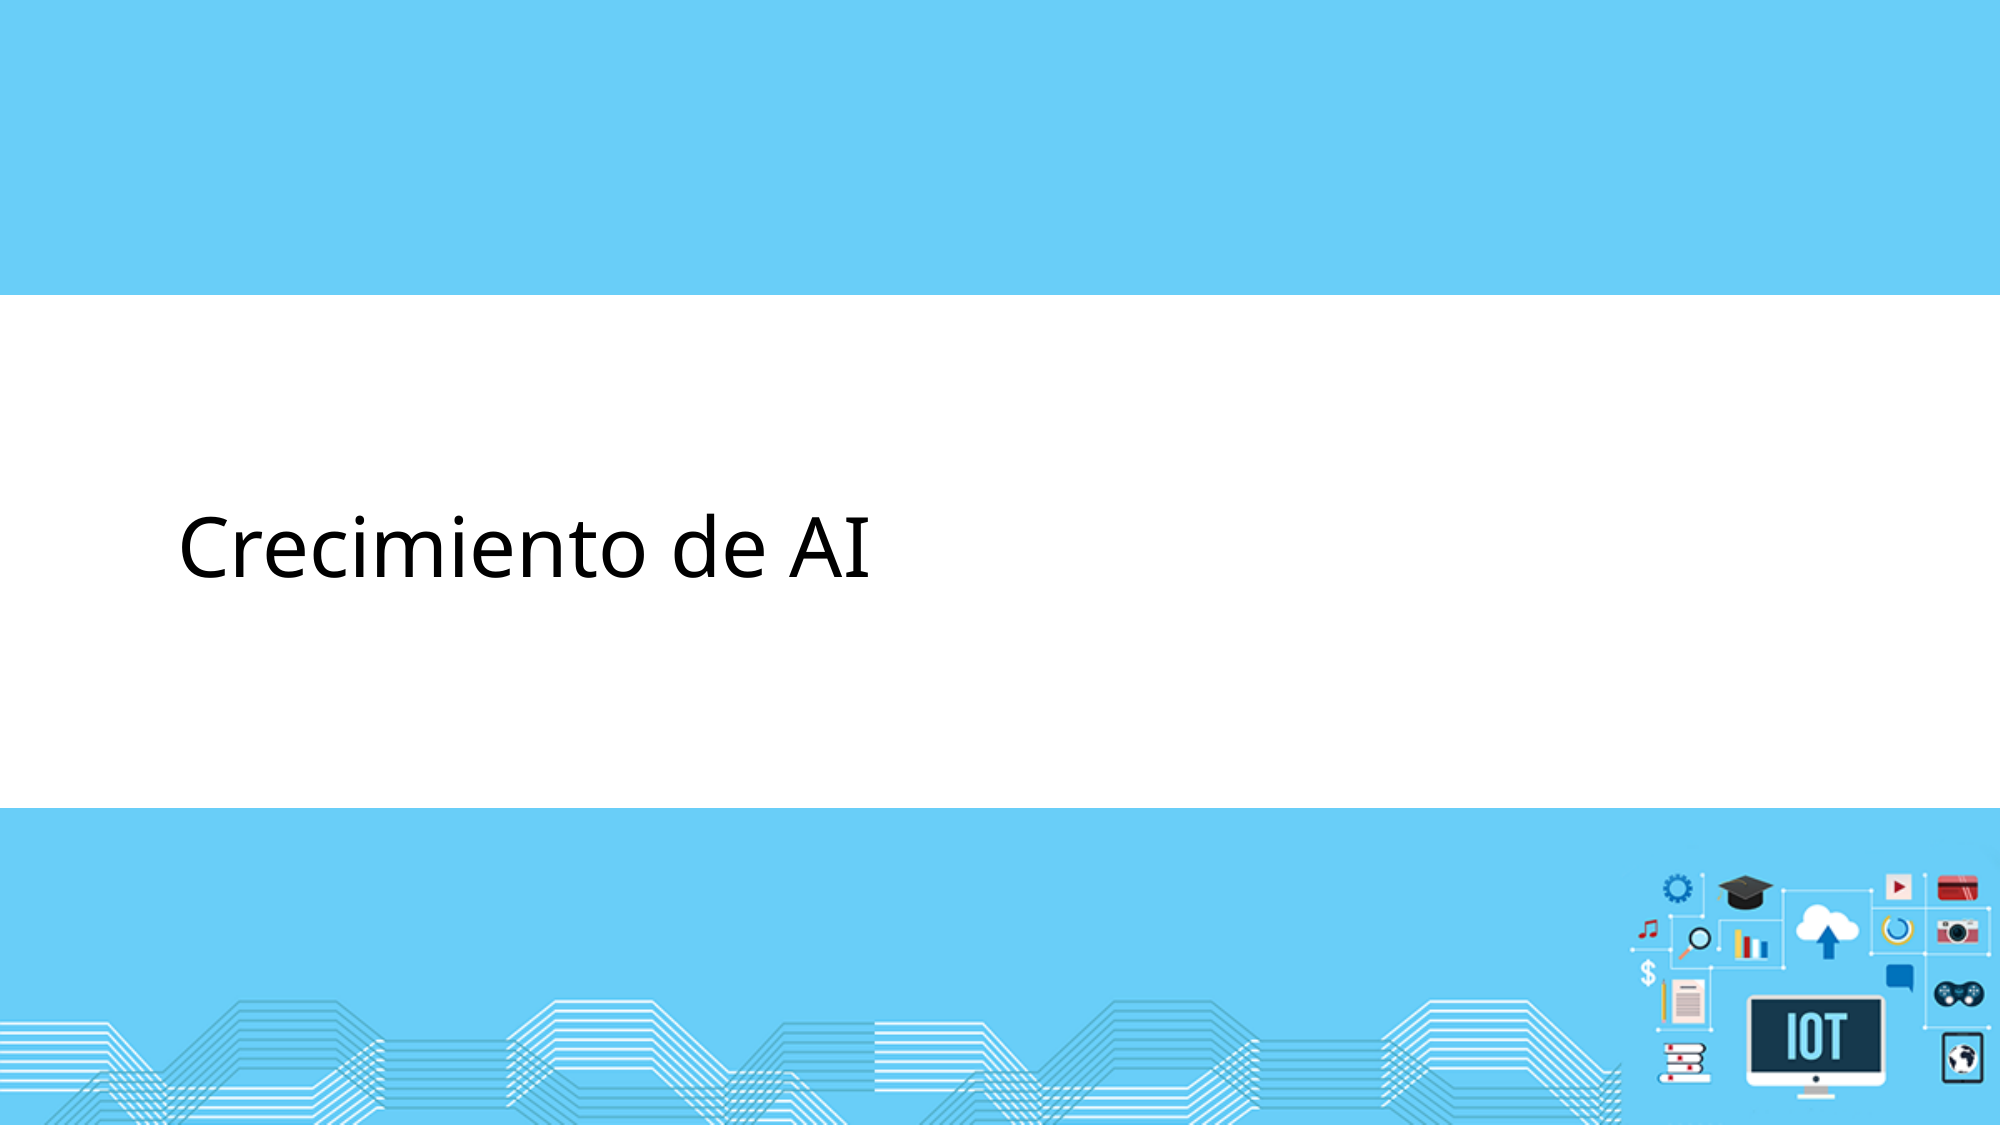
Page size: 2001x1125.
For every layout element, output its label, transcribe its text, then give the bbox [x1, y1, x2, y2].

picture [0, 808, 2000, 1125]
title Crecimiento de AI [161, 393, 1887, 604]
picture [0, 0, 2000, 295]
